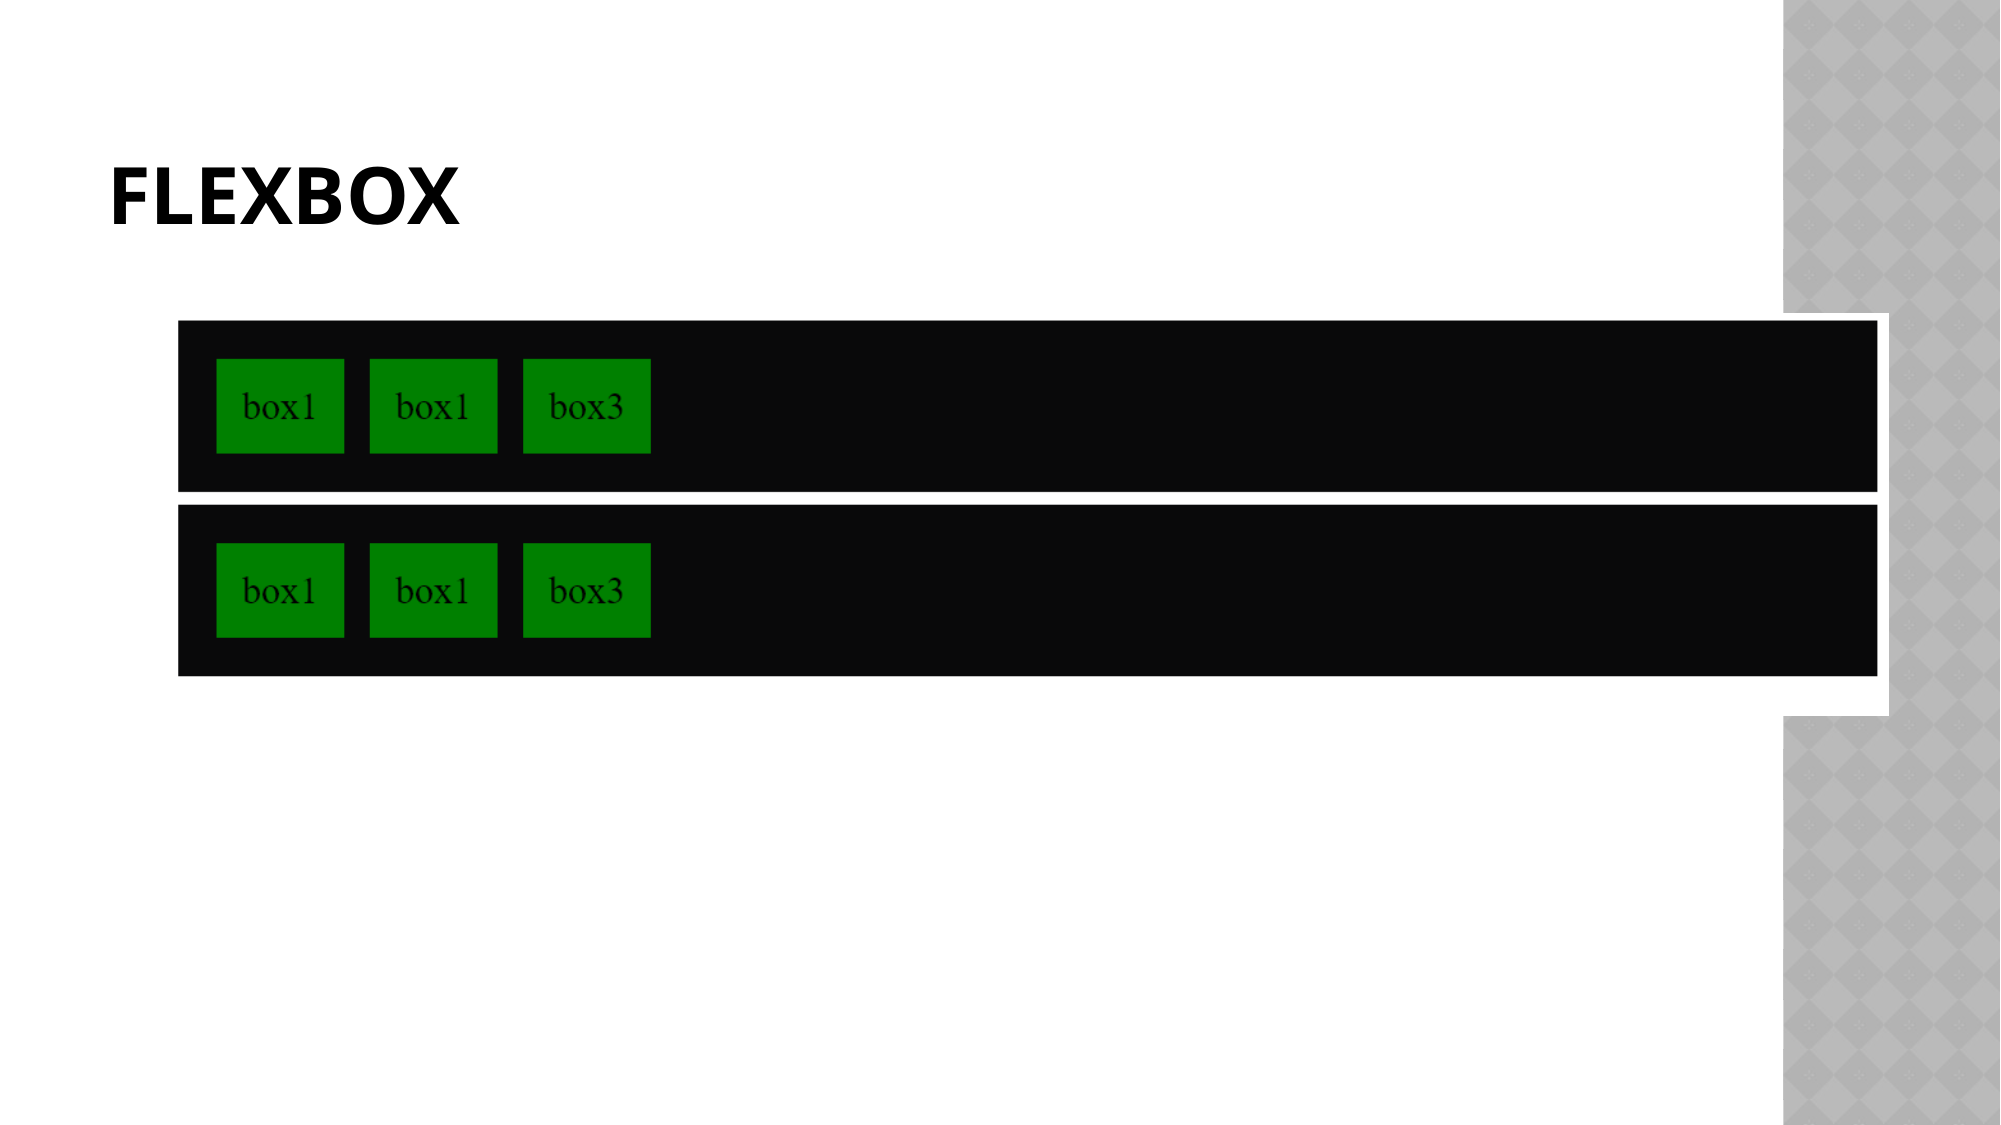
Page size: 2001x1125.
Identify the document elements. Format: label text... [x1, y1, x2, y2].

title FlexBoX [99, 52, 1684, 240]
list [162, 313, 1889, 717]
